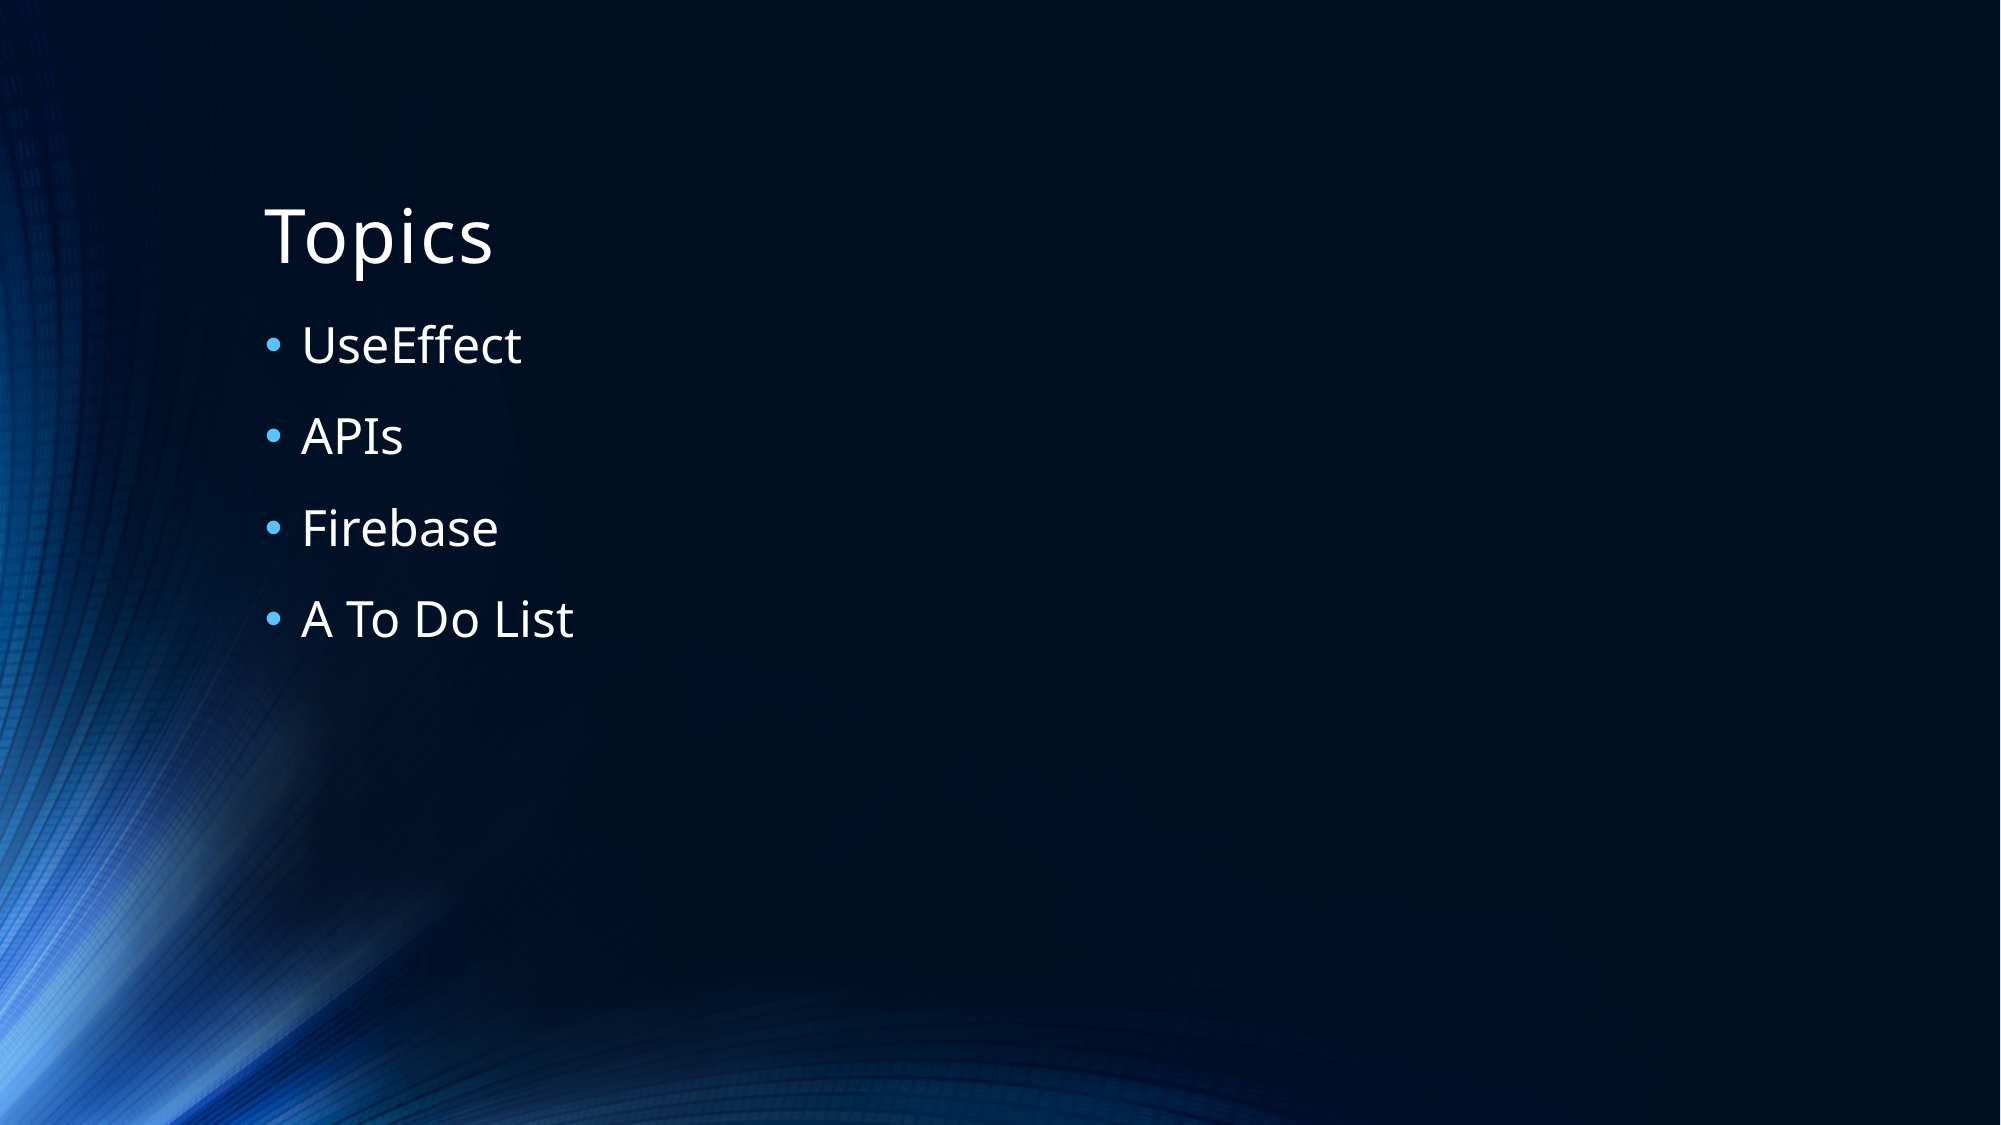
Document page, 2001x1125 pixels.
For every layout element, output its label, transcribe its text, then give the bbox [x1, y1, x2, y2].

picture [0, 0, 2001, 1125]
list UseEffect APIs Firebase A To Do List [249, 312, 1749, 988]
title Topics [249, 62, 1751, 288]
